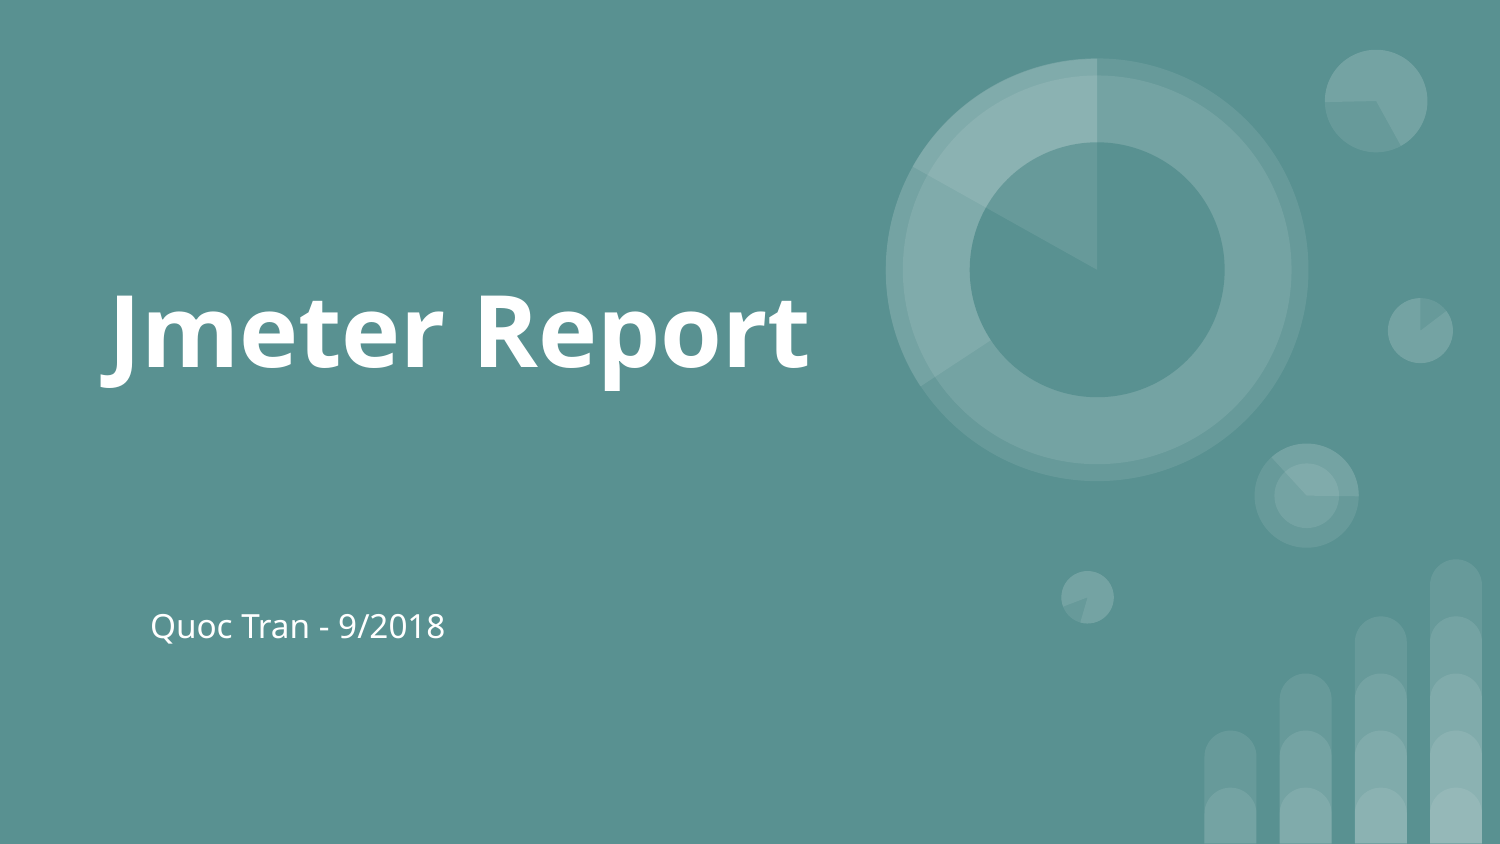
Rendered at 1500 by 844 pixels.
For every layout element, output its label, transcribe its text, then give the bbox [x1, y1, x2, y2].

title Jmeter Report [93, 173, 885, 481]
subtitle Quoc Tran - 9/2018 [135, 589, 834, 704]
